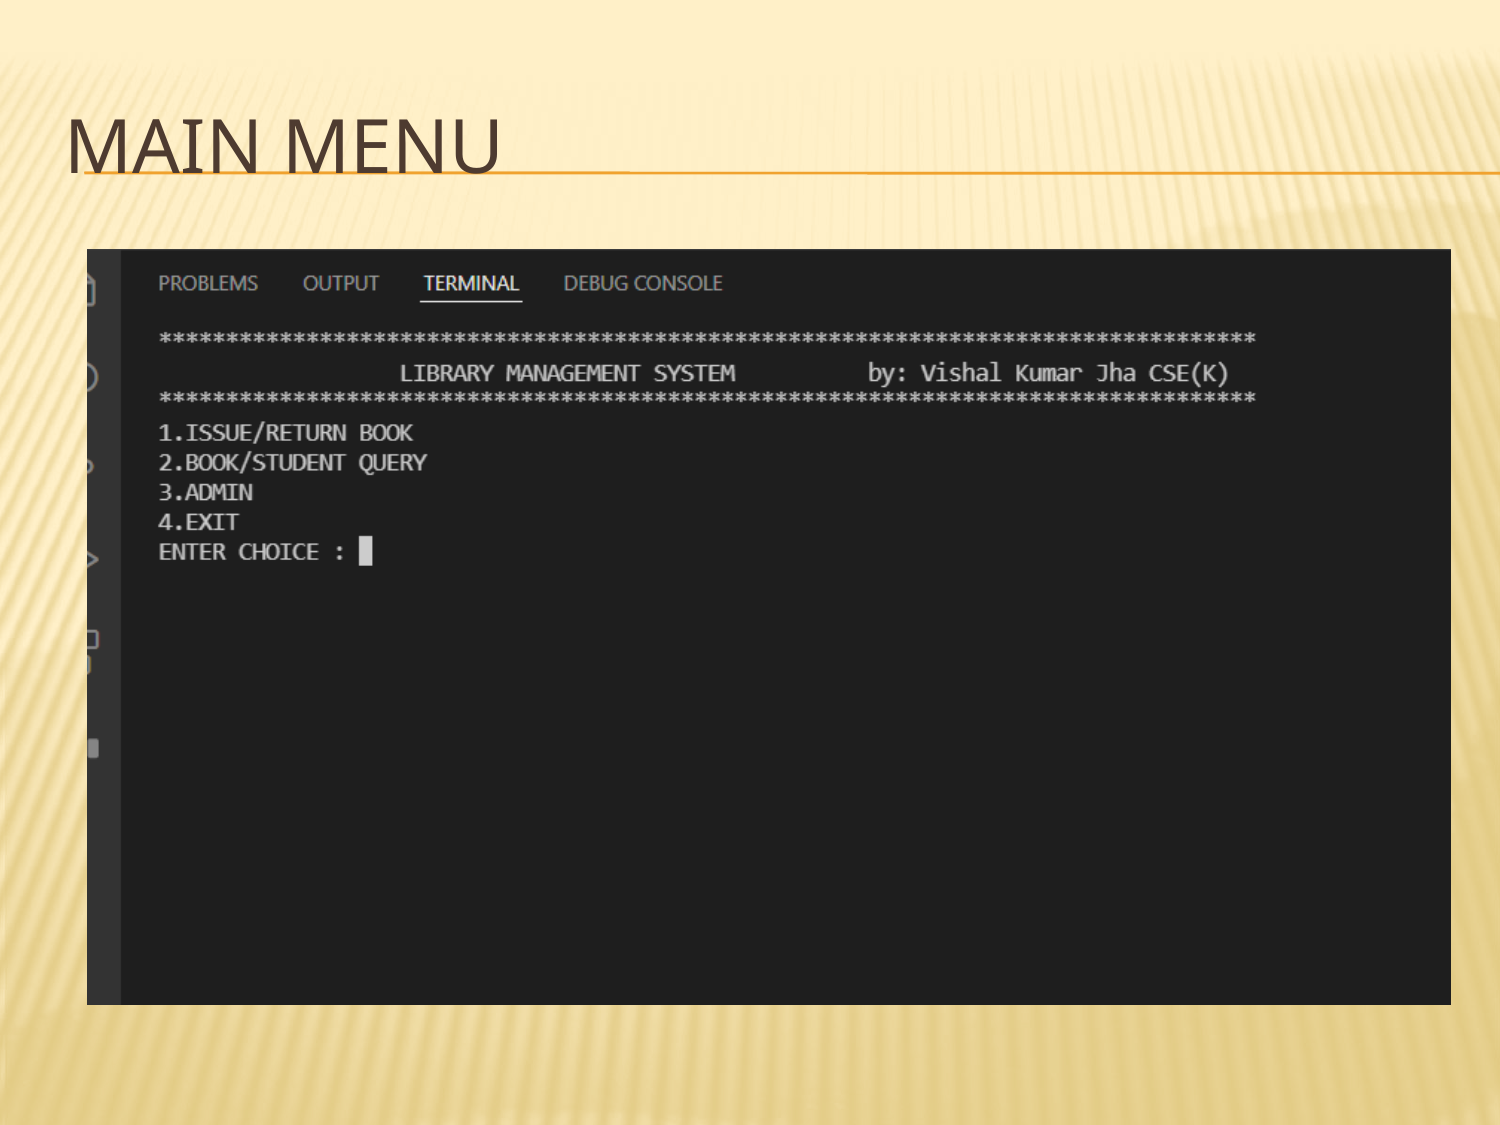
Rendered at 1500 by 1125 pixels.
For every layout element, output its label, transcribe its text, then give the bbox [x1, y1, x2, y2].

title Main menu [50, 75, 1475, 213]
picture [87, 249, 1451, 1006]
